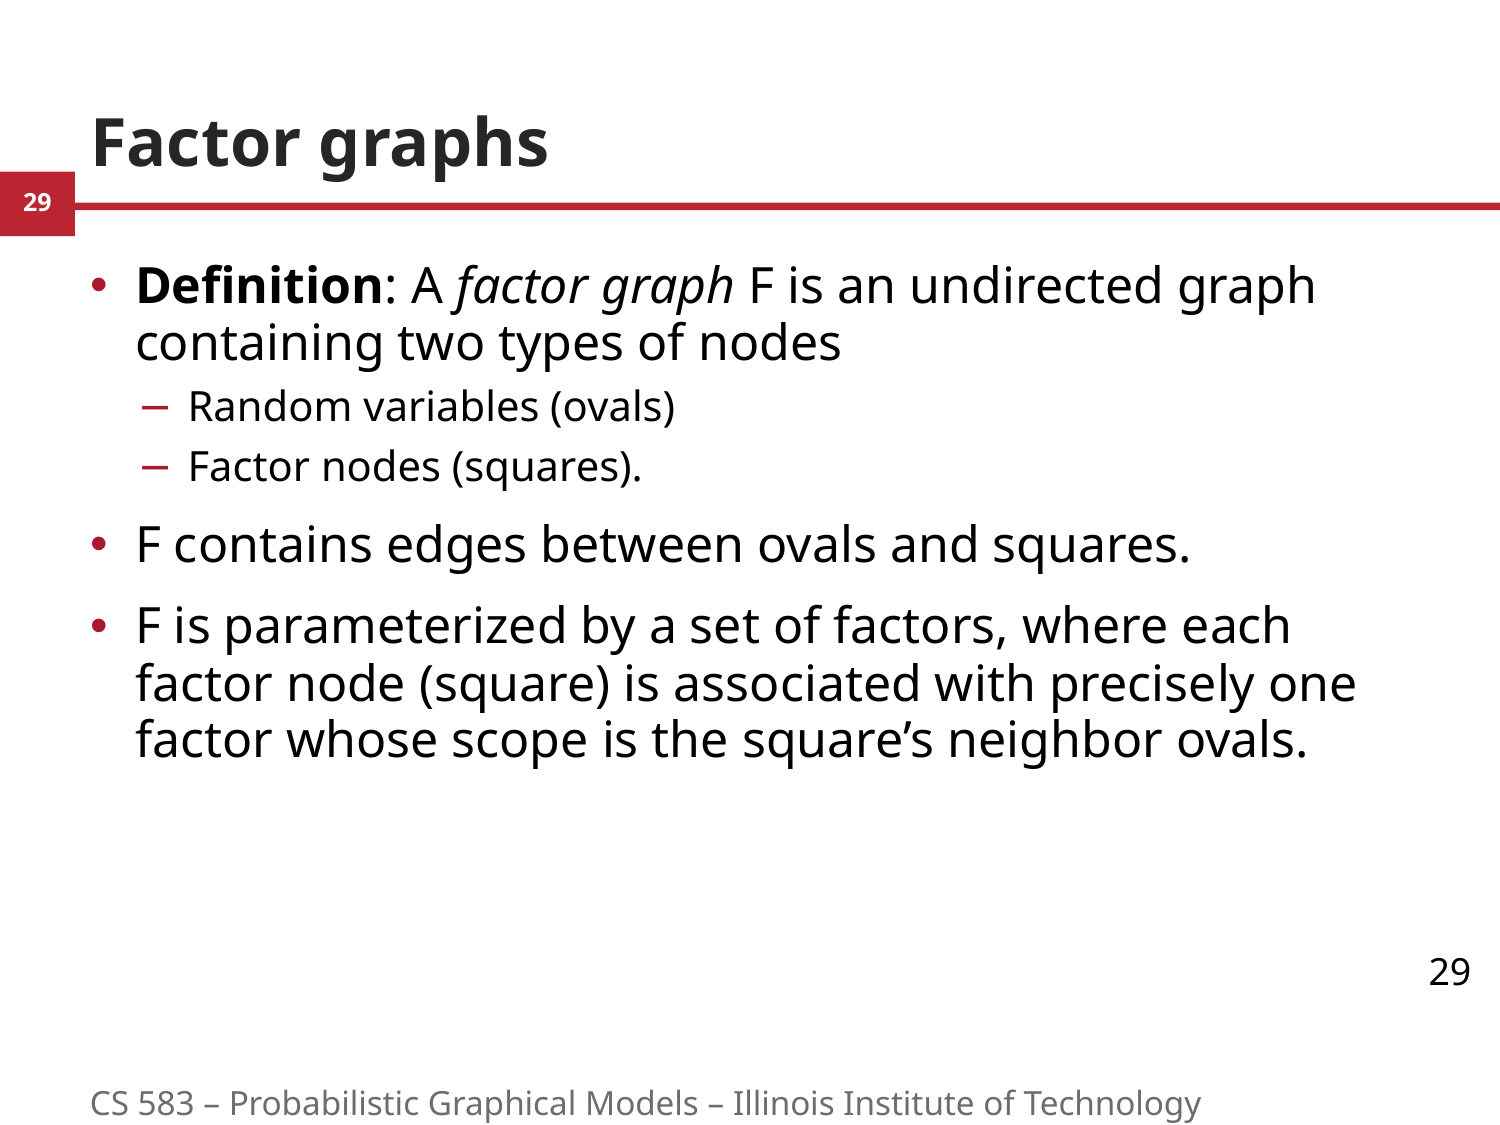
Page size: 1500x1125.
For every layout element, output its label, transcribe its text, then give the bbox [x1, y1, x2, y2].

slide_number 29 [1400, 940, 1500, 1026]
footer CS 583 – Probabilistic Graphical Models – Illinois Institute of Technology [75, 1074, 1438, 1125]
title Factor graphs [75, 56, 1425, 188]
list Definition: A factor graph F is an undirected graph containing two types of nodes Random variables (ovals) Factor nodes (squares). F contains edges between ovals and squares. F is parameterized by a set of factors, where each factor node (square) is associated with precisely one factor whose scope is the square’s neighbor ovals. [75, 249, 1425, 1013]
